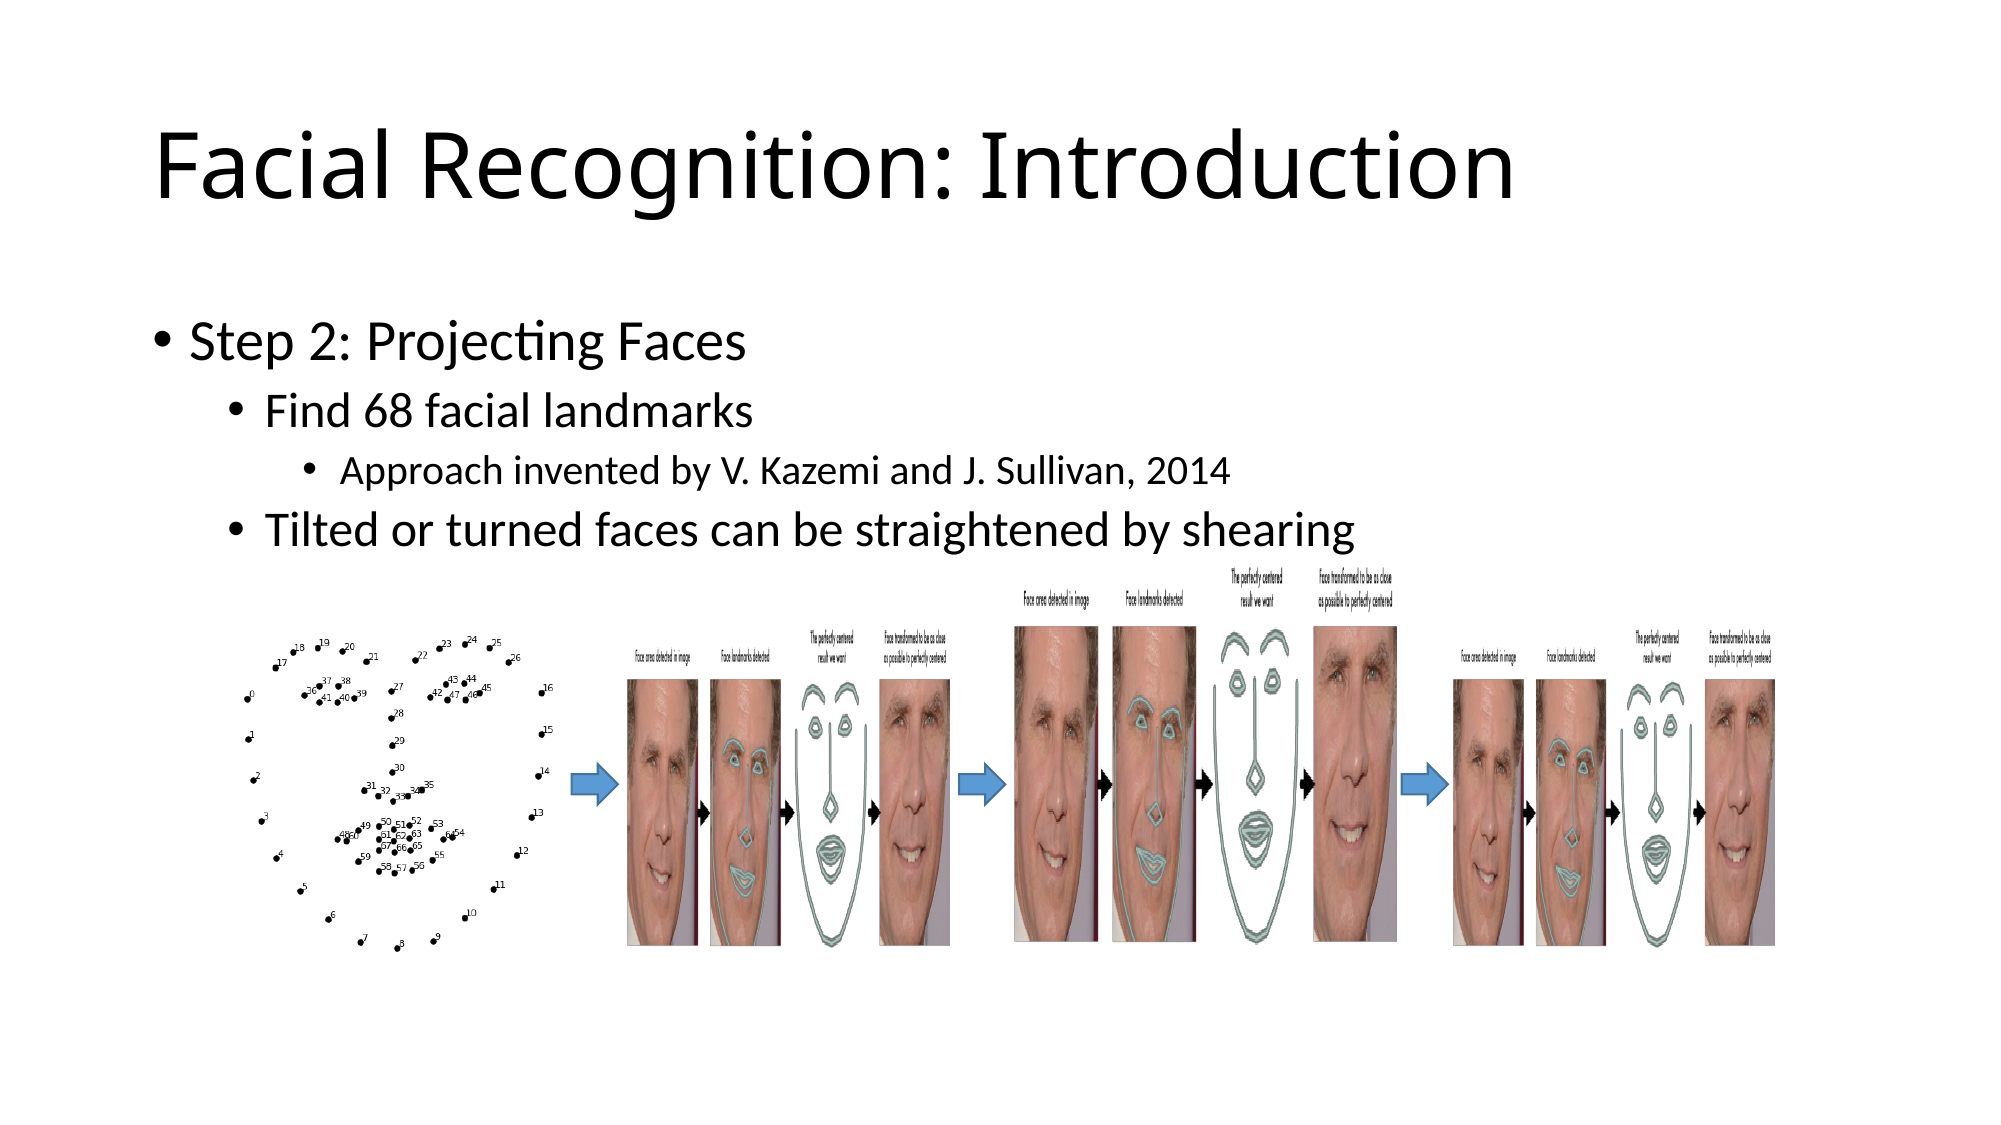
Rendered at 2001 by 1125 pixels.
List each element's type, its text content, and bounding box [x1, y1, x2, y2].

list Step 2: Projecting Faces Find 68 facial landmarks Approach invented by V. Kazemi and J. Sullivan, 2014 Tilted or turned faces can be straightened by shearing [137, 303, 1863, 1017]
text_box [959, 563, 1775, 967]
title Facial Recognition: Introduction [137, 59, 1863, 278]
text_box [225, 626, 950, 967]
